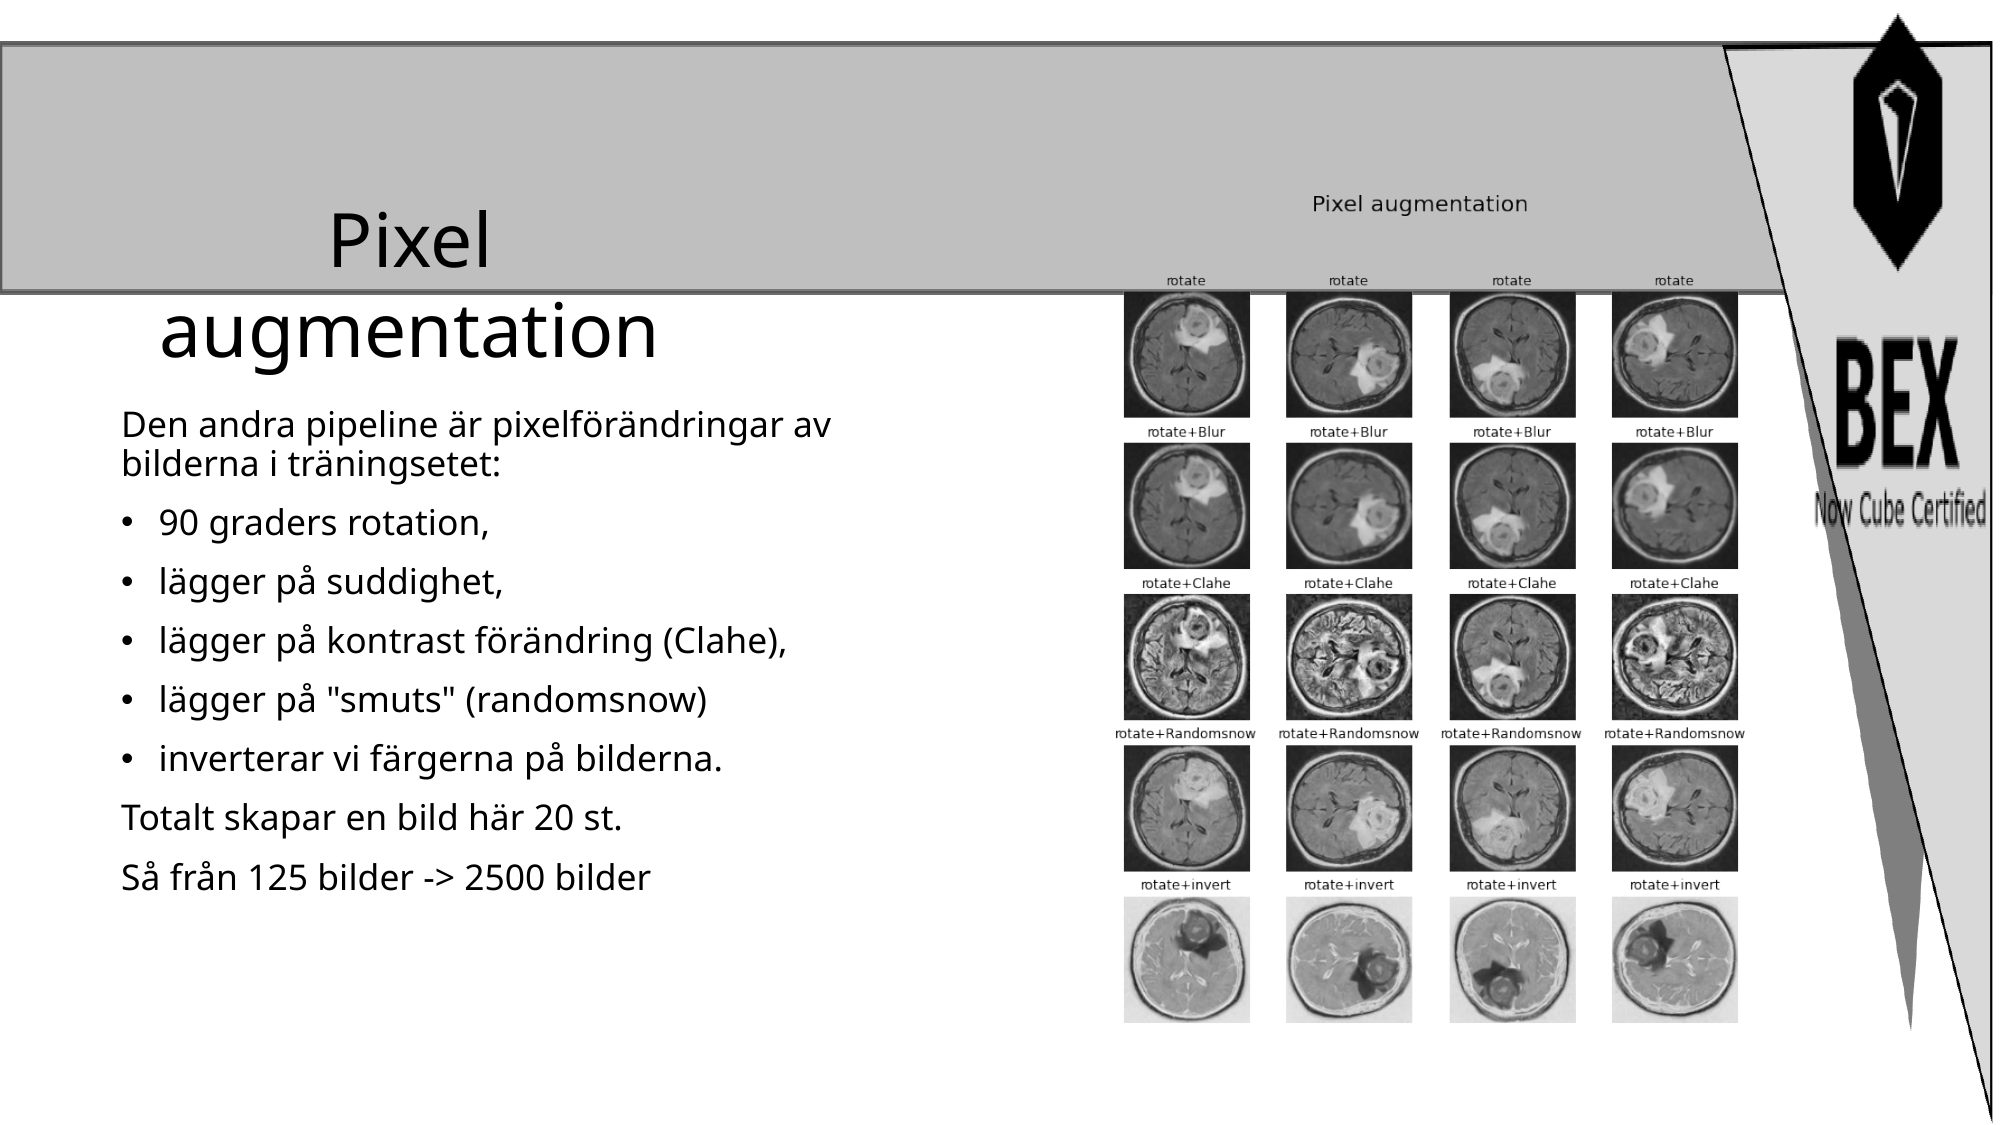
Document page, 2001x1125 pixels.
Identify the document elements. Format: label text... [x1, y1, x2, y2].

picture [1107, 187, 1754, 1031]
text_box Den andra pipeline är pixelförändringar av bilderna i träningsetet: 90 graders rotation, lägger på suddighet, lägger på kontrast förändring (Clahe), lägger på "smuts" (randomsnow) inverterar vi färgerna på bilderna. Totalt skapar en bild här 20 st. Så från 125 bilder -> 2500 bilder [106, 399, 918, 1021]
title Pixel augmentation [75, 184, 746, 381]
